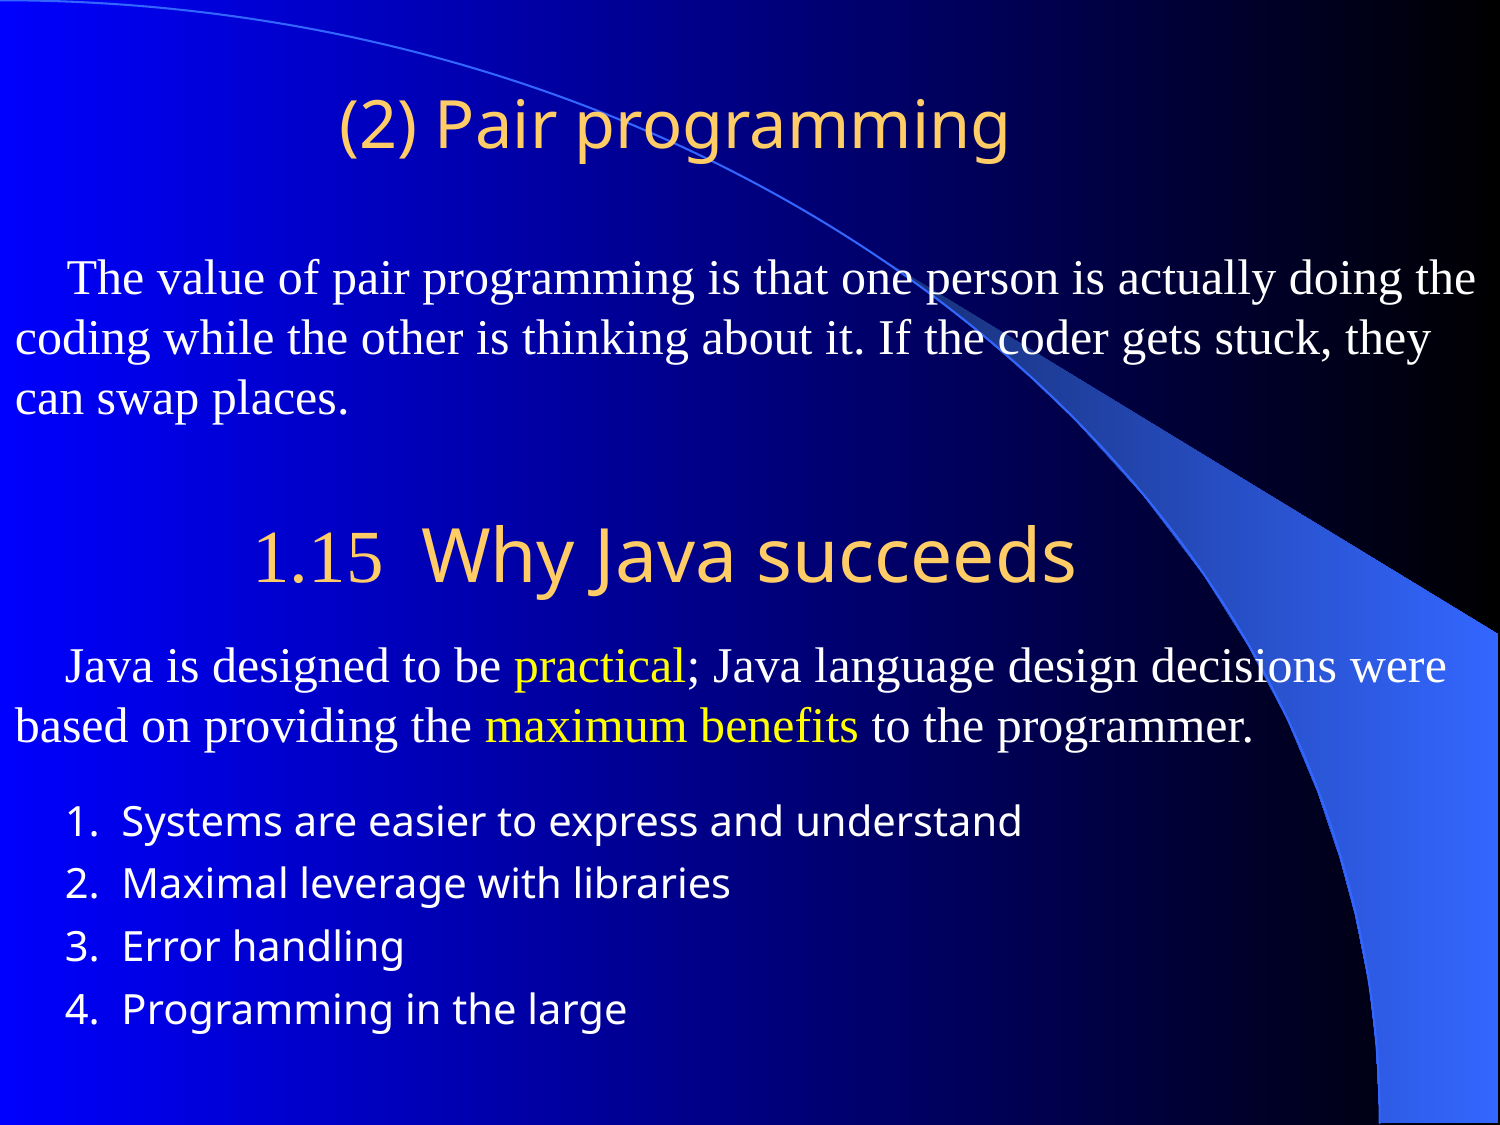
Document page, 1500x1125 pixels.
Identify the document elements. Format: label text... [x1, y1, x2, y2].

text_box 4. Programming in the large [49, 975, 1500, 1040]
text_box 2. Maximal leverage with libraries [49, 849, 1500, 912]
text_box 3. Error handling [49, 912, 1500, 975]
text_box Java is designed to be practical; Java language design decisions were based on providing the maximum benefits to the programmer. [0, 624, 1500, 760]
text_box 1. Systems are easier to express and understand [49, 787, 1500, 849]
text_box (2) Pair programming [324, 74, 1150, 170]
text_box 1.15 Why Java succeeds [237, 499, 1500, 605]
text_box The value of pair programming is that one person is actually doing the coding while the other is thinking about it. If the coder gets stuck, they can swap places. [0, 237, 1500, 433]
